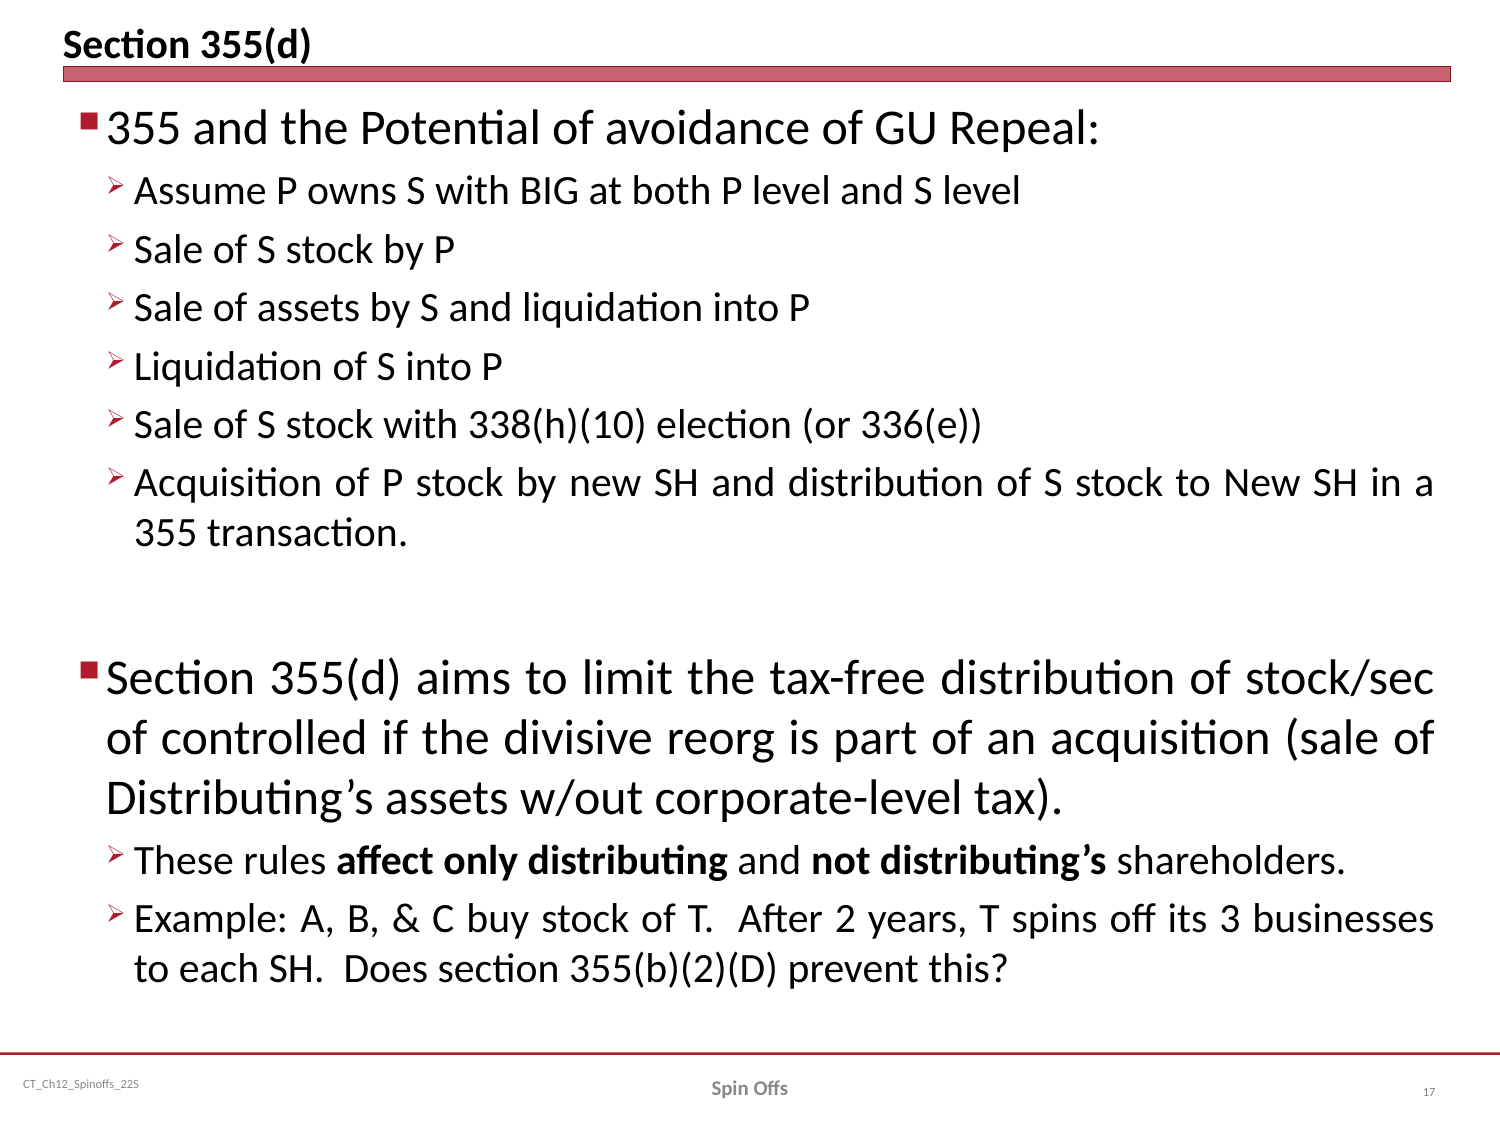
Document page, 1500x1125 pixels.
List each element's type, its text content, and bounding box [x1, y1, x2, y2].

footer Spin Offs [512, 1056, 988, 1117]
title Section 355(d) [62, 6, 1451, 67]
slide_number 17 [1375, 1061, 1451, 1122]
list 355 and the Potential of avoidance of GU Repeal: Assume P owns S with BIG at both P level and S level Sale of S stock by P Sale of assets by S and liquidation into P Liquidation of S into P Sale of S stock with 338(h)(10) election (or 336(e)) Acquisition of P stock by new SH and distribution of S stock to New SH in a 355 transaction. Section 355(d) aims to limit the tax-free distribution of stock/sec of controlled if the divisive reorg is part of an acquisition (sale of Distributing’s assets w/out corporate-level tax). These rules affect only distributing and not distributing’s shareholders. Example: A, B, & C buy stock of T. After 2 years, T spins off its 3 businesses to each SH. Does section 355(b)(2)(D) prevent this? [63, 87, 1451, 1041]
